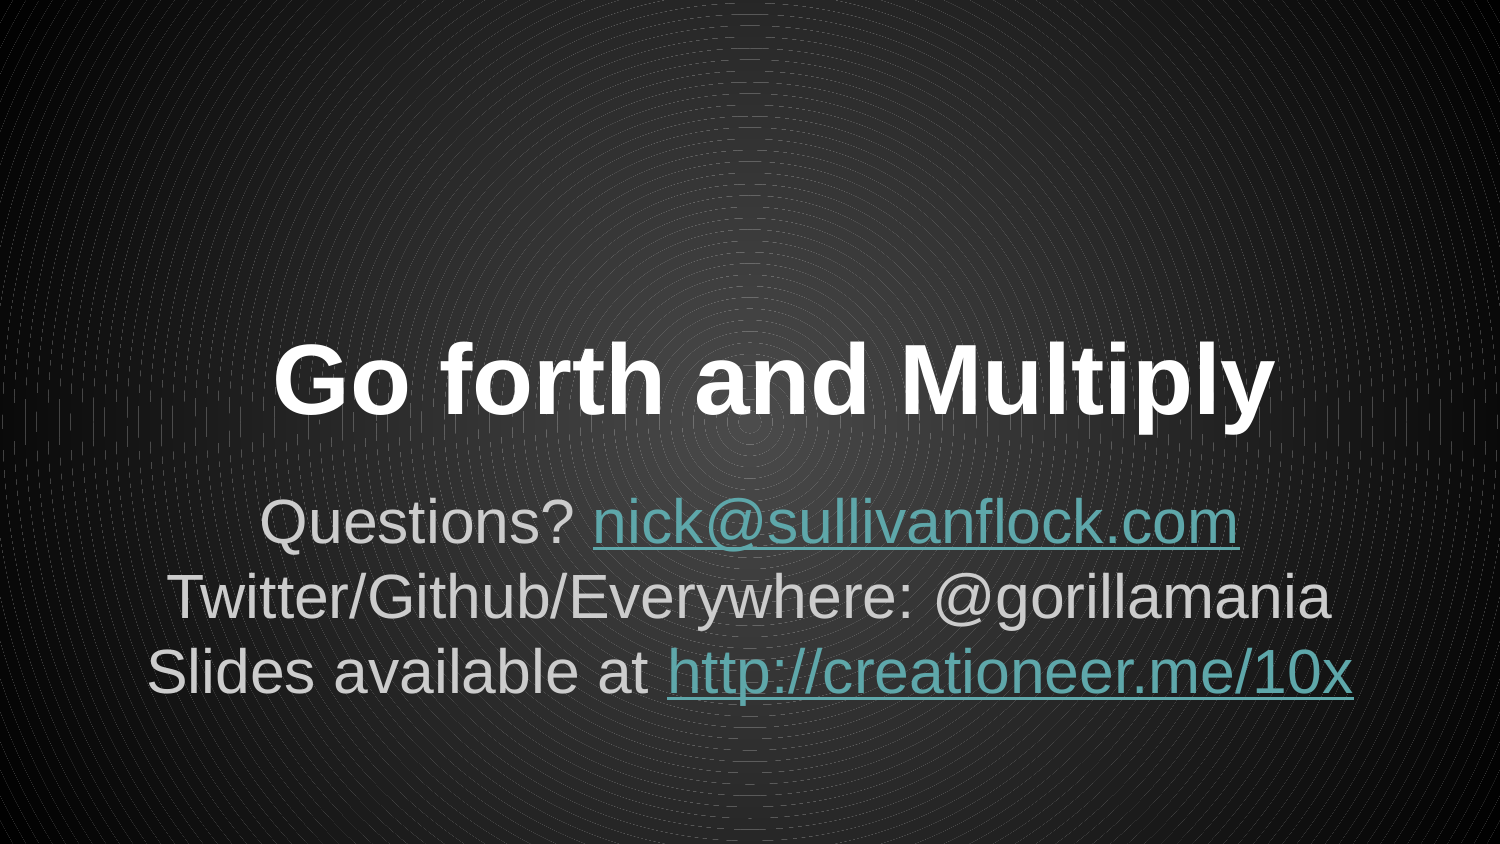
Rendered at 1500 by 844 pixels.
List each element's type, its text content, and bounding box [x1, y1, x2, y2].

title Go forth and Multiply [112, 259, 1388, 450]
subtitle Questions? nick@sullivanflock.com Twitter/Github/Everywhere: @gorillamania Slides available at http://creationeer.me/10x [112, 465, 1388, 595]
